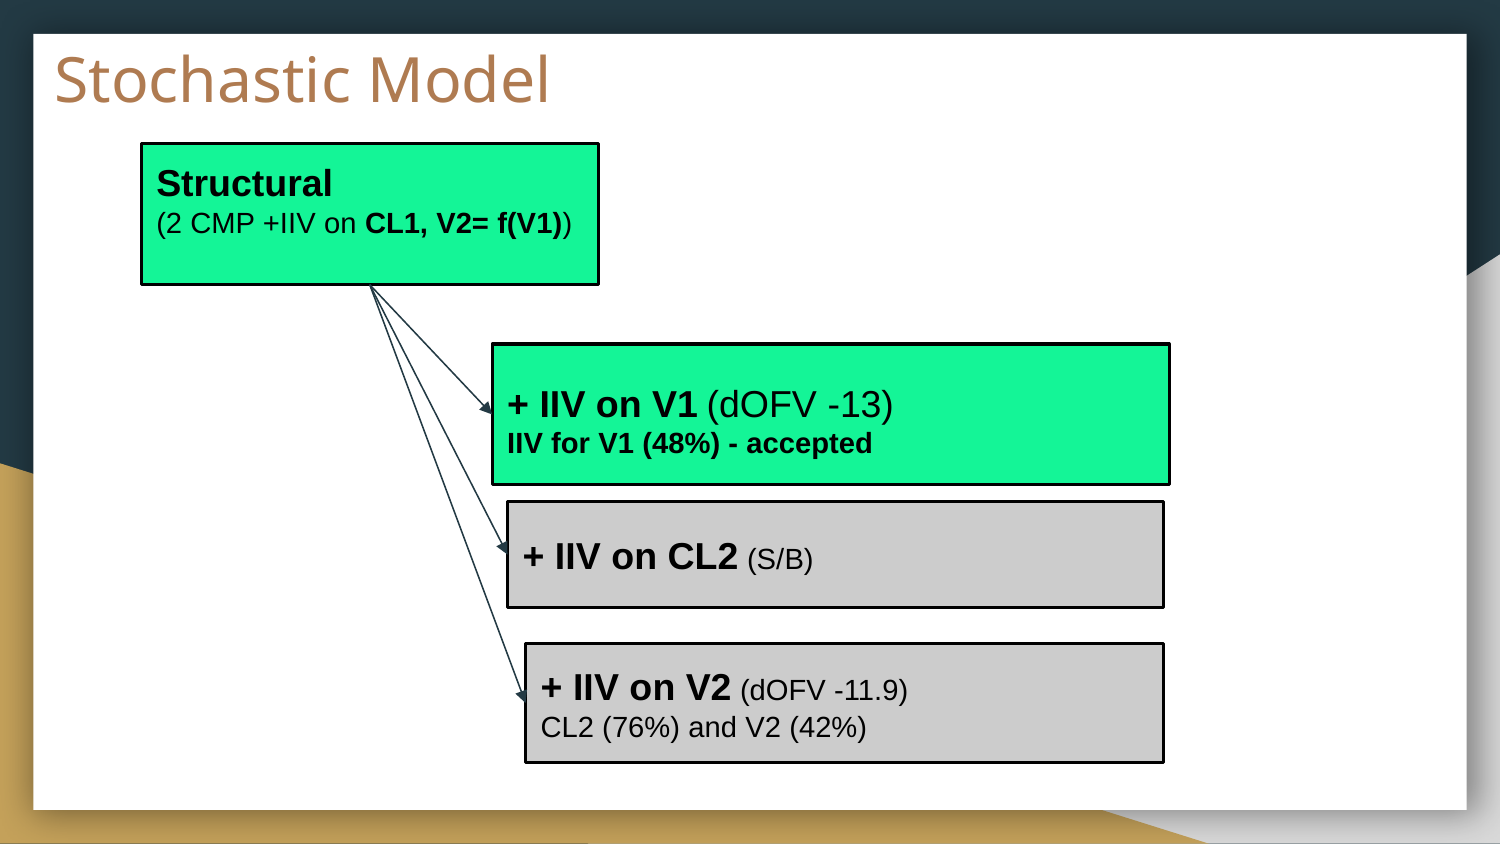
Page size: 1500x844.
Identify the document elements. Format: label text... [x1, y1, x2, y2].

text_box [369, 284, 526, 704]
text_box Structural (2 CMP +IIV on CL1, V2= f(V1)) [141, 143, 599, 285]
title Stochastic Model [39, 24, 1438, 119]
text_box + IIV on CL2 (S/B) [530, 501, 1164, 608]
text_box + IIV on V2 (dOFV -11.9) CL2 (76%) and V2 (42%) [525, 643, 1164, 763]
text_box + IIV on V1 (dOFV -13) IIV for V1 (48%) - accepted [530, 344, 1170, 485]
